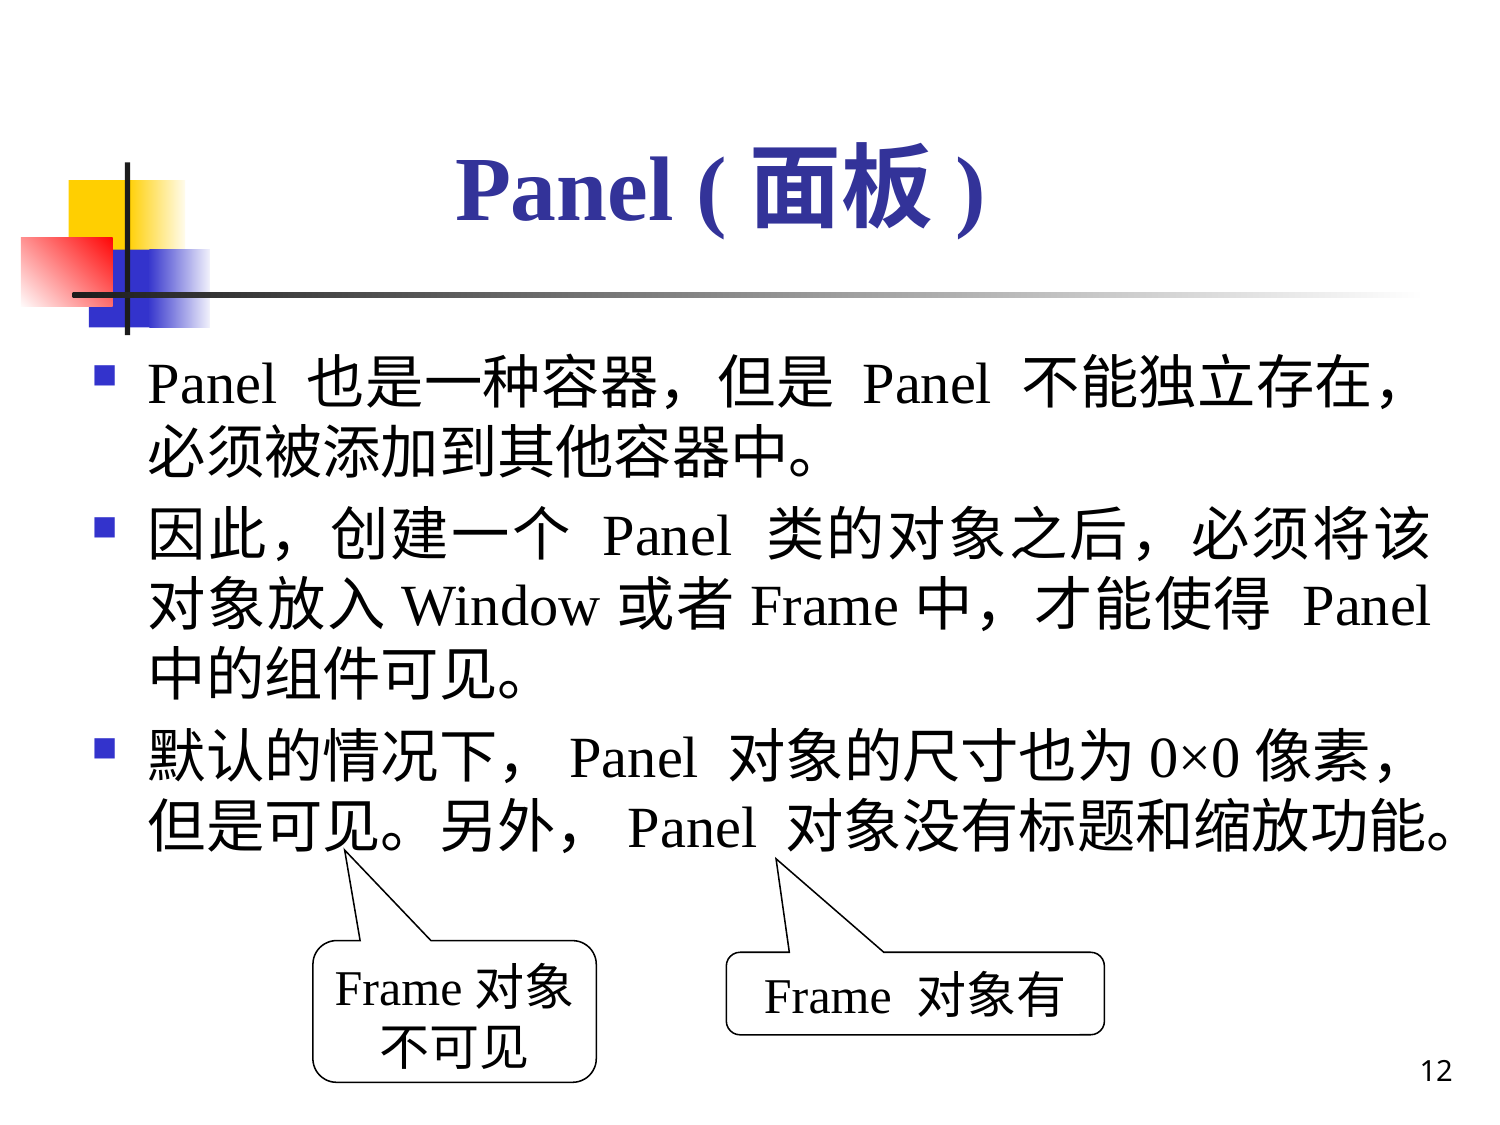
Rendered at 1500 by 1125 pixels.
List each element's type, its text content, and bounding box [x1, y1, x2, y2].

text_box Panel (面板) [100, 101, 1341, 247]
text_box Frame对象不可见 [312, 850, 597, 1083]
list Panel 也是一种容器，但是 Panel 不能独立存在，必须被添加到其他容器中。 因此，创建一个 Panel 类的对象之后，必须将该对象放入Window或者Frame中，才能使得 Panel 中的组件可见。 默认的情况下，Panel 对象的尺寸也为0×0像素，但是可见。另外，Panel 对象没有标题和缩放功能。 [76, 337, 1448, 1090]
text_box Frame 对象有 [726, 858, 1105, 1035]
slide_number 12 [1154, 1023, 1468, 1100]
